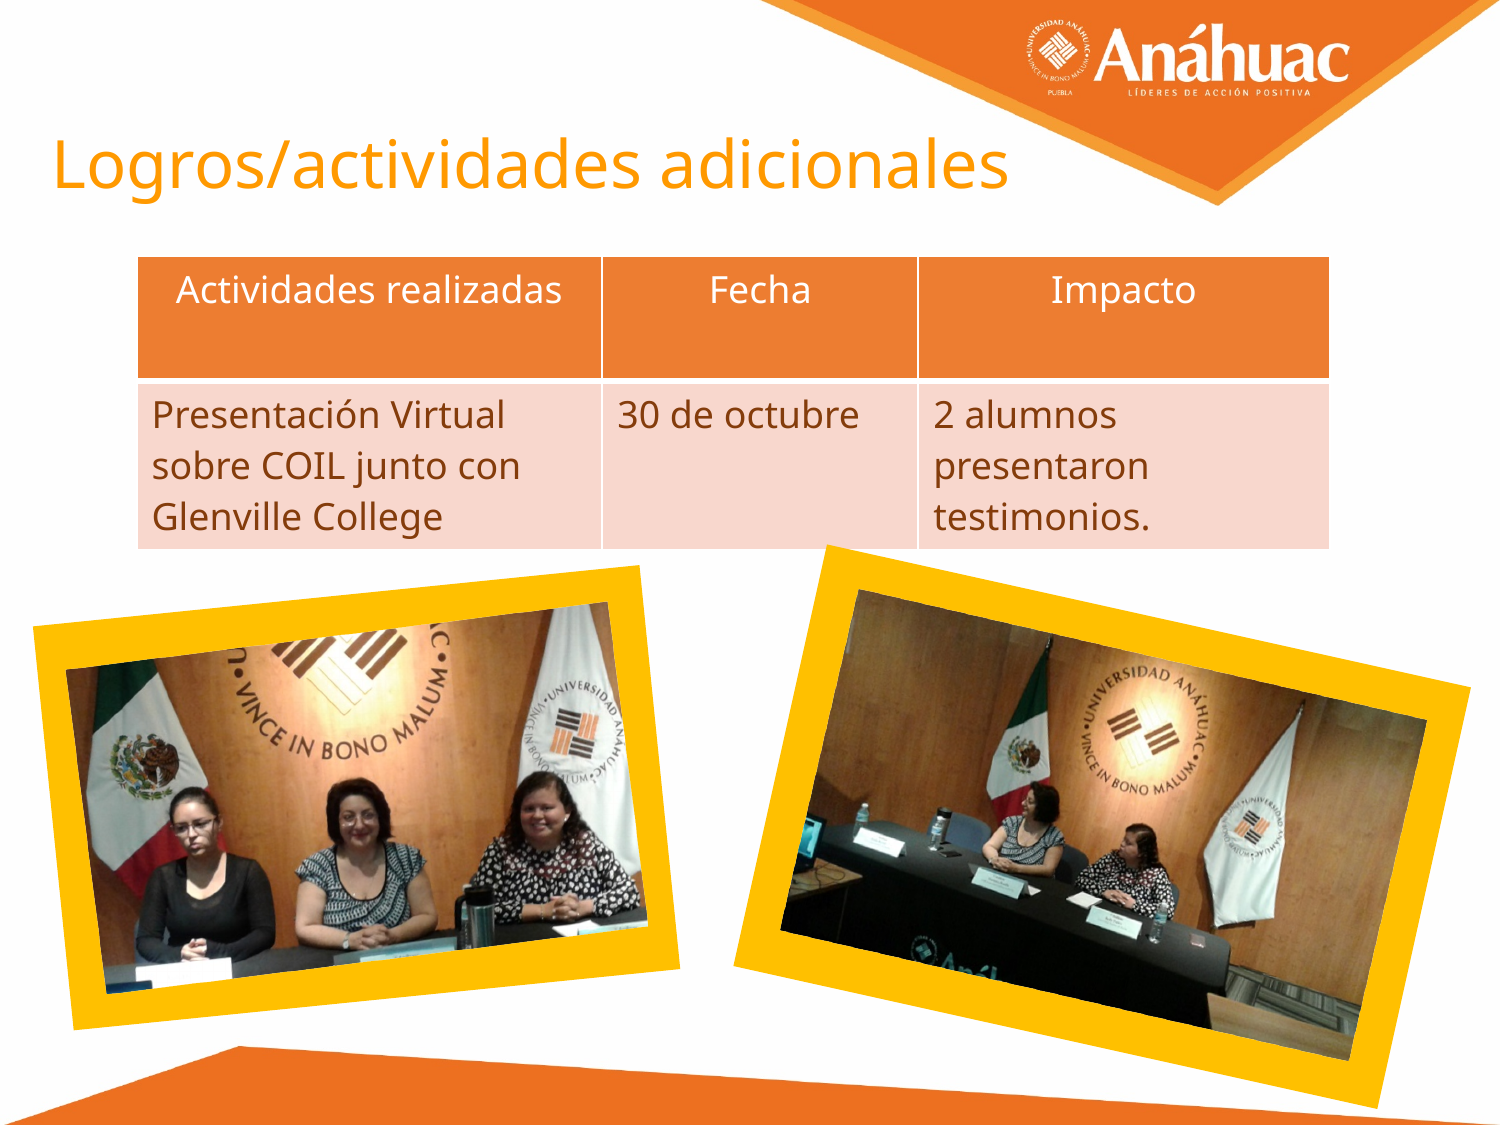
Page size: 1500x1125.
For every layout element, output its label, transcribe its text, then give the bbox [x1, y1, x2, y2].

table_cell 2 alumnos presentaron testimonios. [919, 384, 1329, 549]
table_header Actividades realizadas [138, 257, 601, 378]
table_cell Presentación Virtual sobre COIL junto con Glenville College [138, 384, 601, 549]
text_box [881, 669, 1473, 1111]
text_box [31, 563, 682, 1032]
table_cell 30 de octubre [603, 384, 917, 549]
text_box [732, 543, 1303, 985]
table_header Fecha [603, 257, 917, 378]
text_box Logros/actividades adicionales [36, 114, 1186, 210]
picture [0, 0, 1500, 1125]
table_header Impacto [919, 257, 1329, 378]
